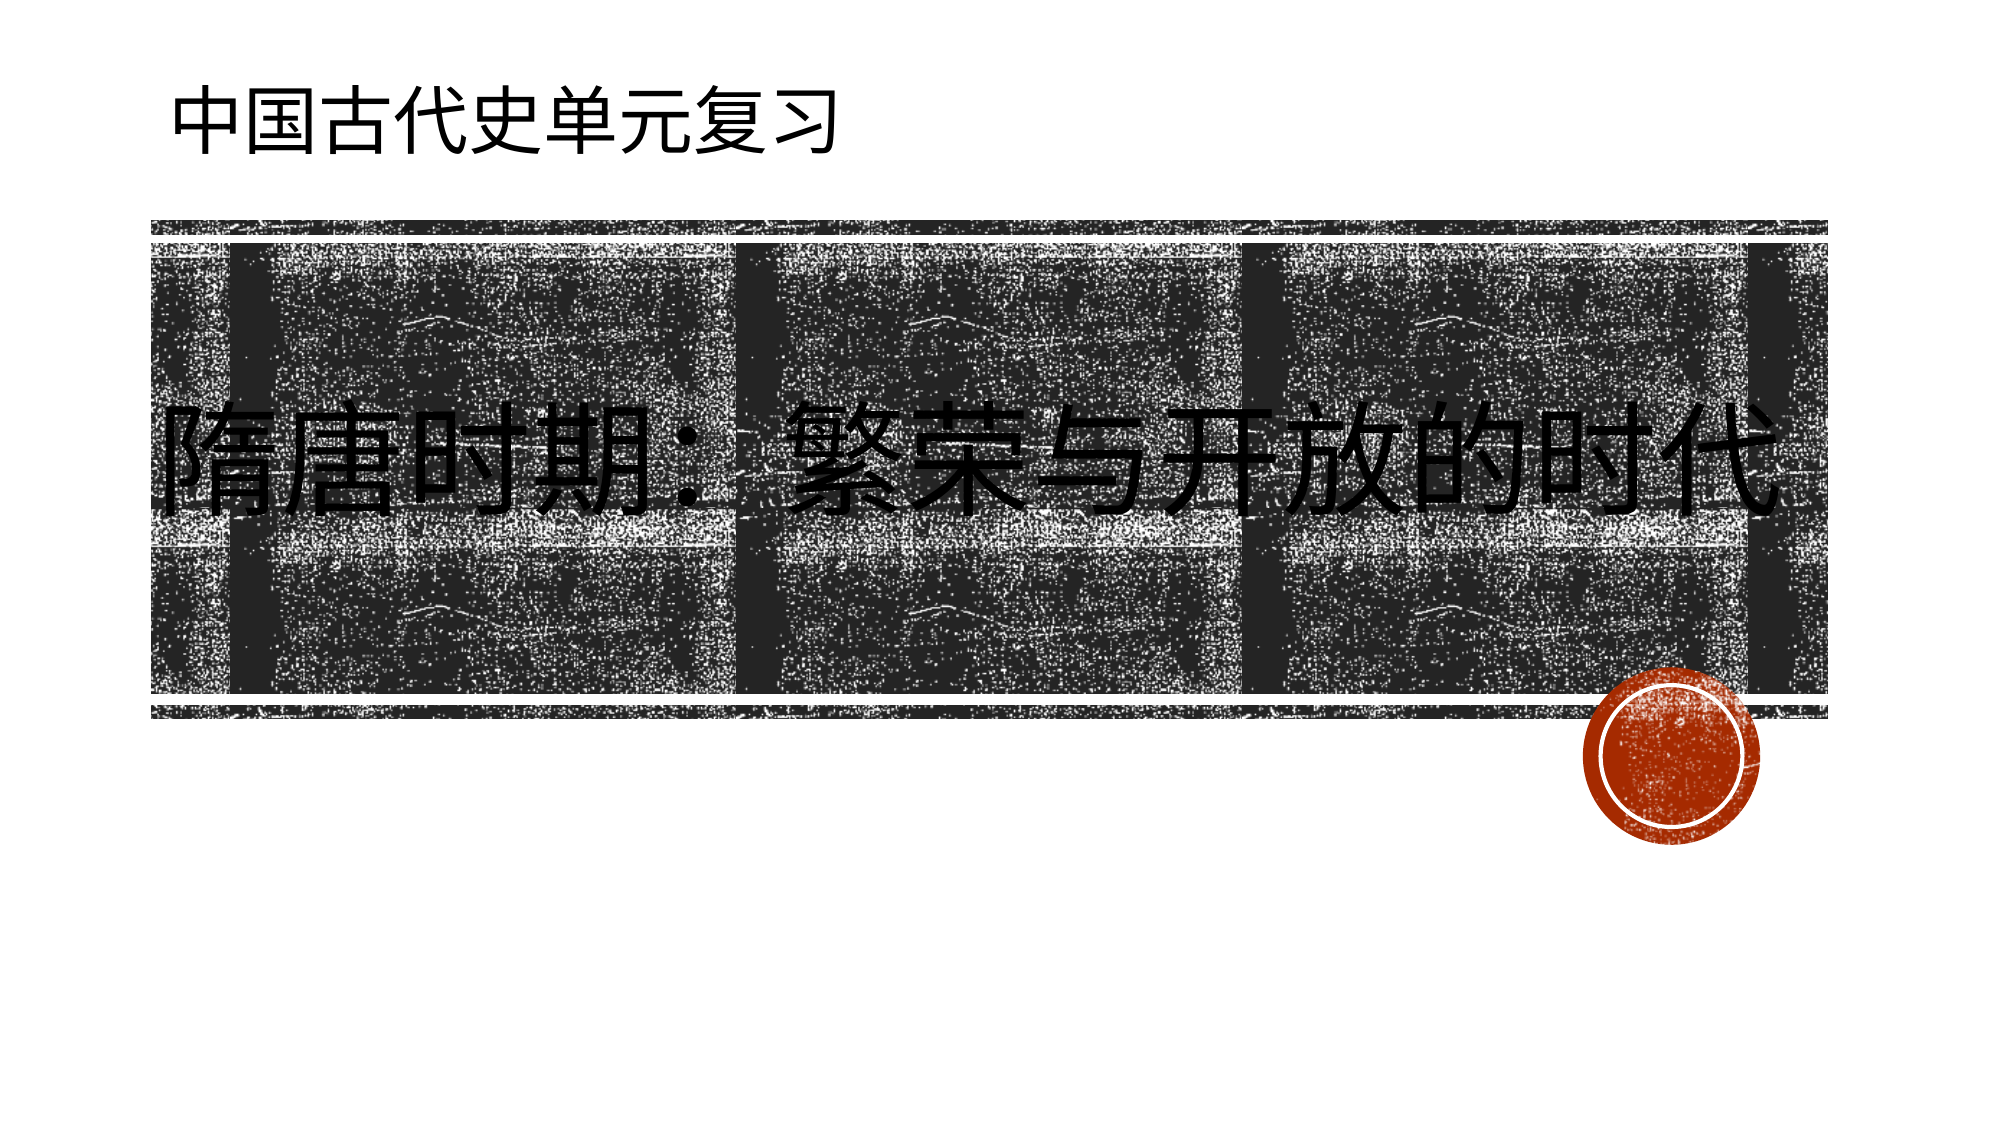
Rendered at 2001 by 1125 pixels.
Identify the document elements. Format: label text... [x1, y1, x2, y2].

title 隋唐时期：繁荣与开放的时代 [141, 221, 1837, 720]
subtitle 中国古代史单元复习 [153, 76, 1449, 171]
